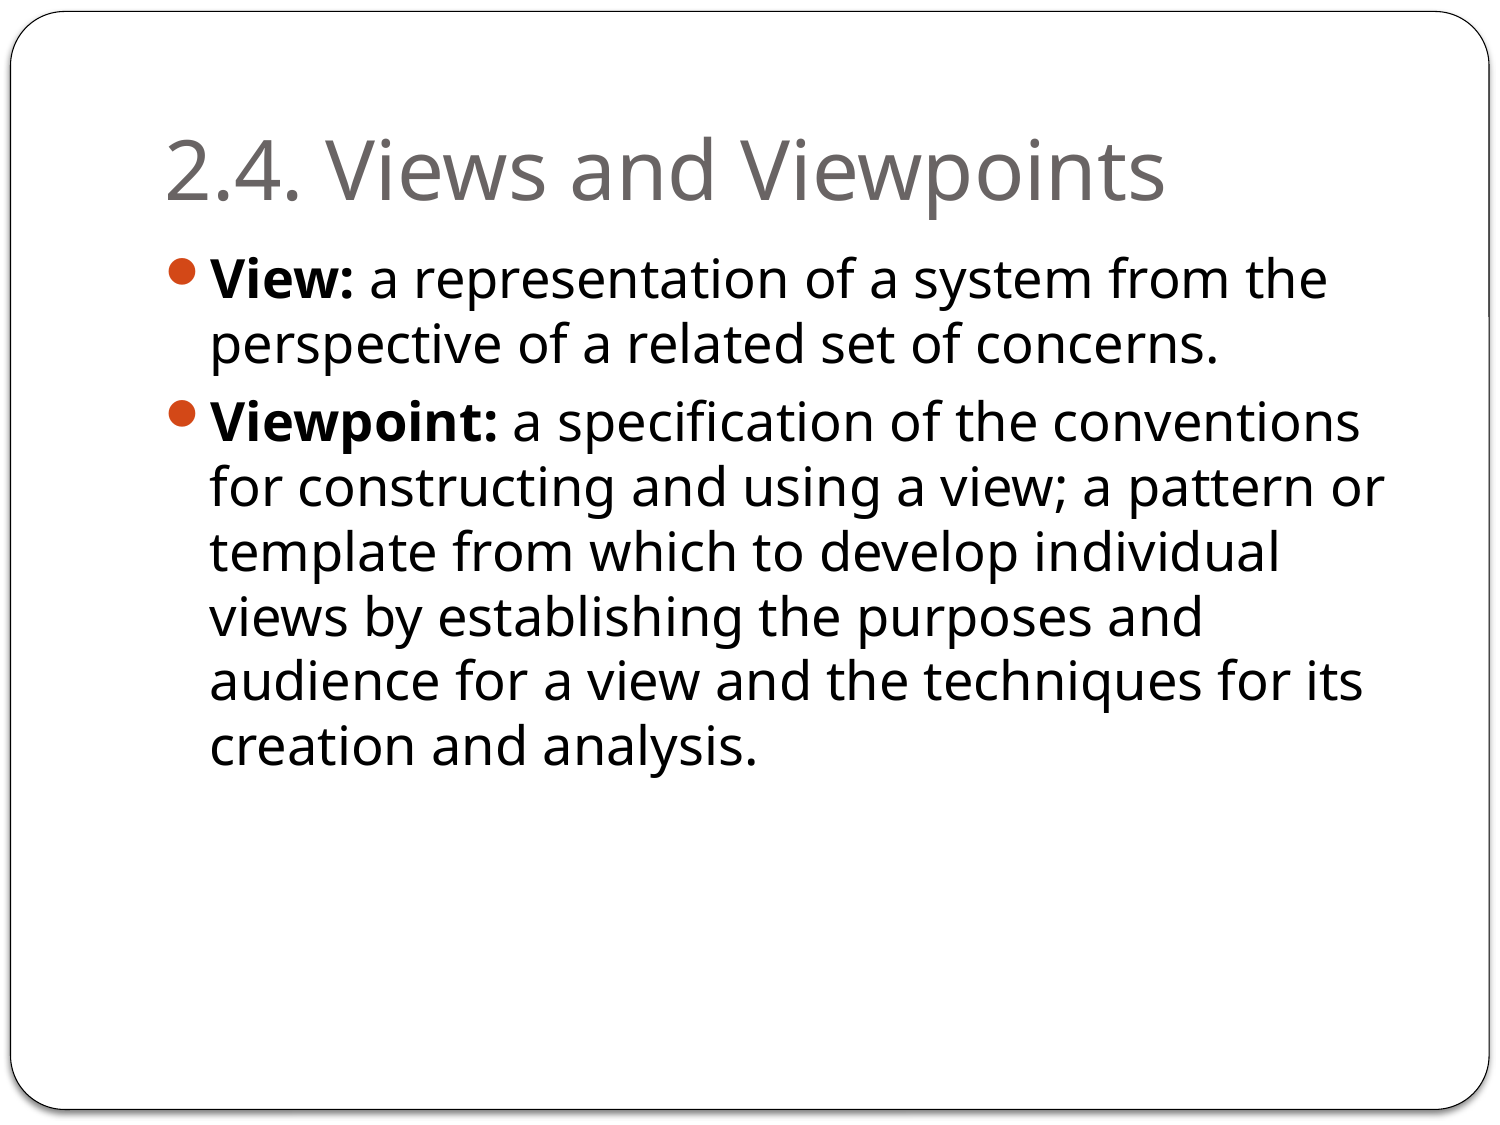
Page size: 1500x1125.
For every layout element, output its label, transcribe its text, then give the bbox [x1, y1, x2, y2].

list View: a representation of a system from the perspective of a related set of concerns. Viewpoint: a specification of the conventions for constructing and using a view; a pattern or template from which to develop individual views by establishing the purposes and audience for a view and the techniques for its creation and analysis. [150, 237, 1425, 988]
title 2.4. Views and Viewpoints [150, 45, 1425, 233]
